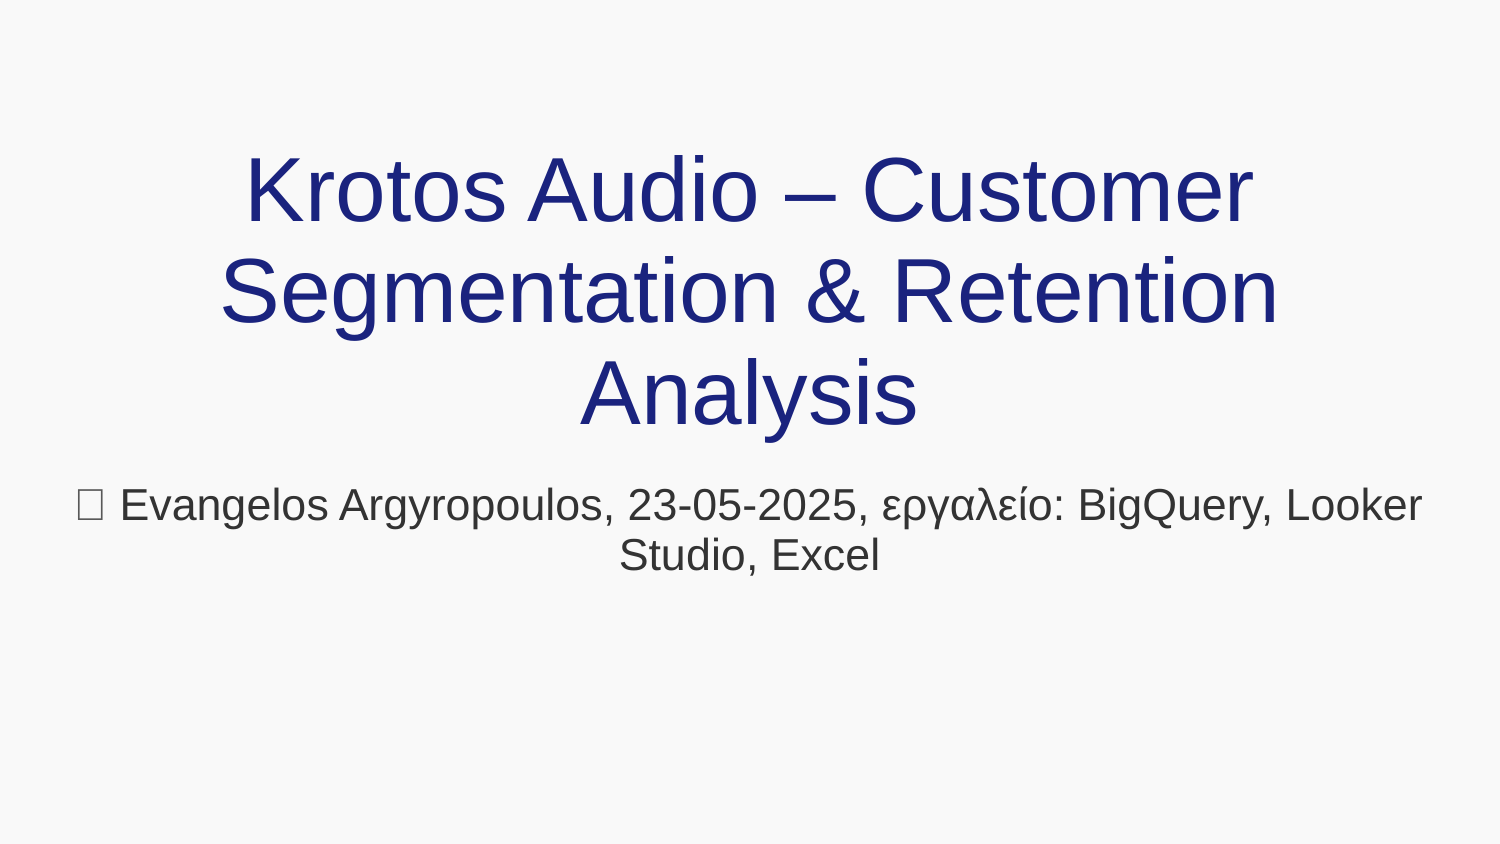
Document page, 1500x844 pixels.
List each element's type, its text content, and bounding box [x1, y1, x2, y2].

title Krotos Audio – Customer Segmentation & Retention Analysis [51, 122, 1449, 459]
subtitle 💬 Evangelos Argyropoulos, 23-05-2025, εργαλείο: BigQuery, Looker Studio, Excel [51, 464, 1449, 595]
